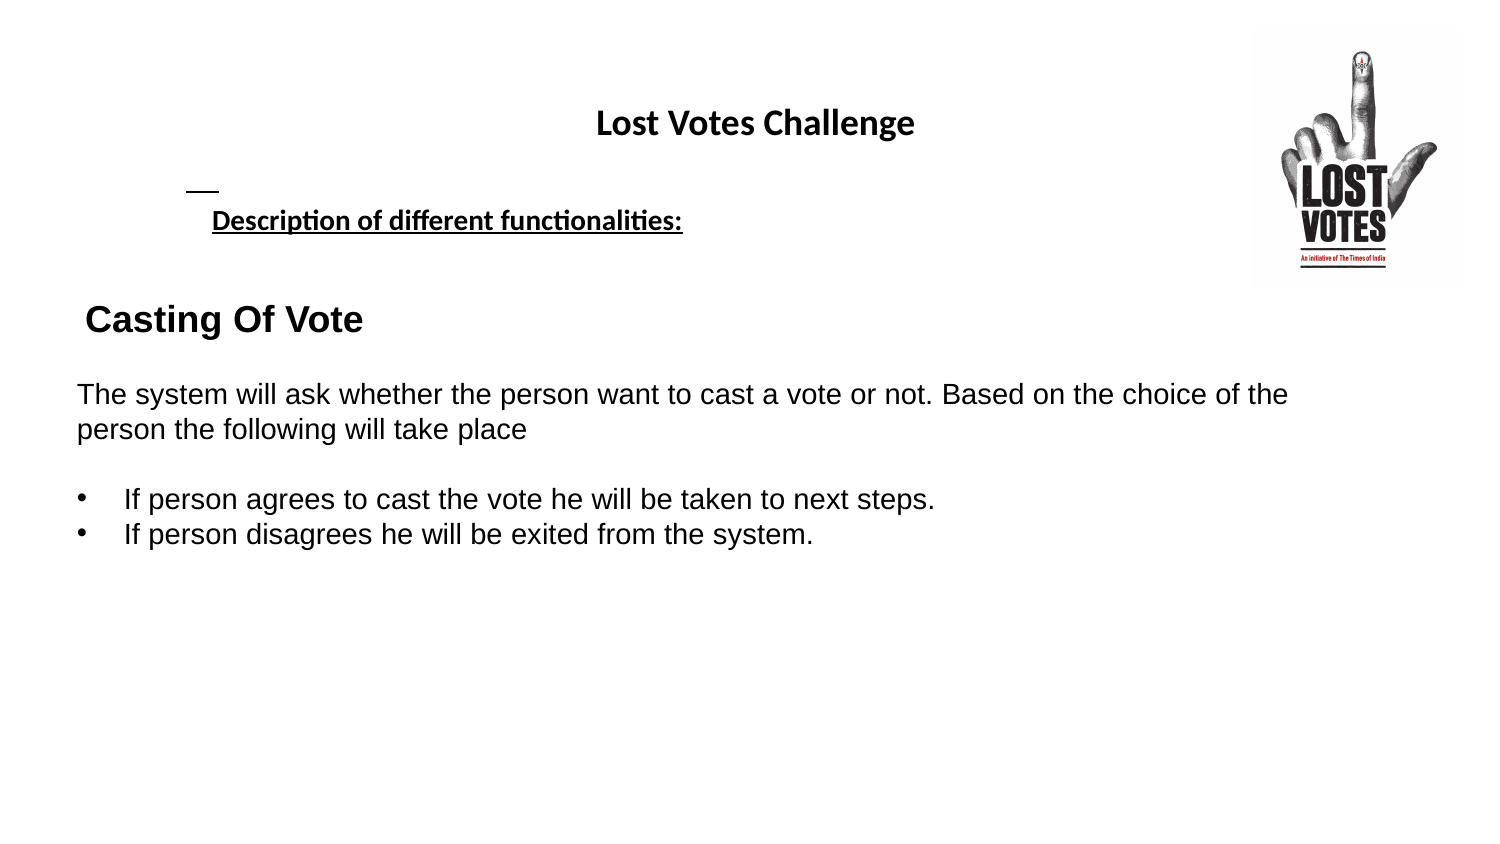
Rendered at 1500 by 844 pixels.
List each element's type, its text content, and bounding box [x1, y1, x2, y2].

picture [1251, 29, 1460, 289]
subtitle Description of different functionalities: [174, 163, 1246, 244]
text_box Lost Votes Challenge [193, 97, 1246, 178]
text_box Casting Of Vote The system will ask whether the person want to cast a vote or not. Based on the choice of the person the following will take place If person agrees to cast the vote he will be taken to next steps. If person disagrees he will be exited from the system. [65, 254, 1332, 746]
